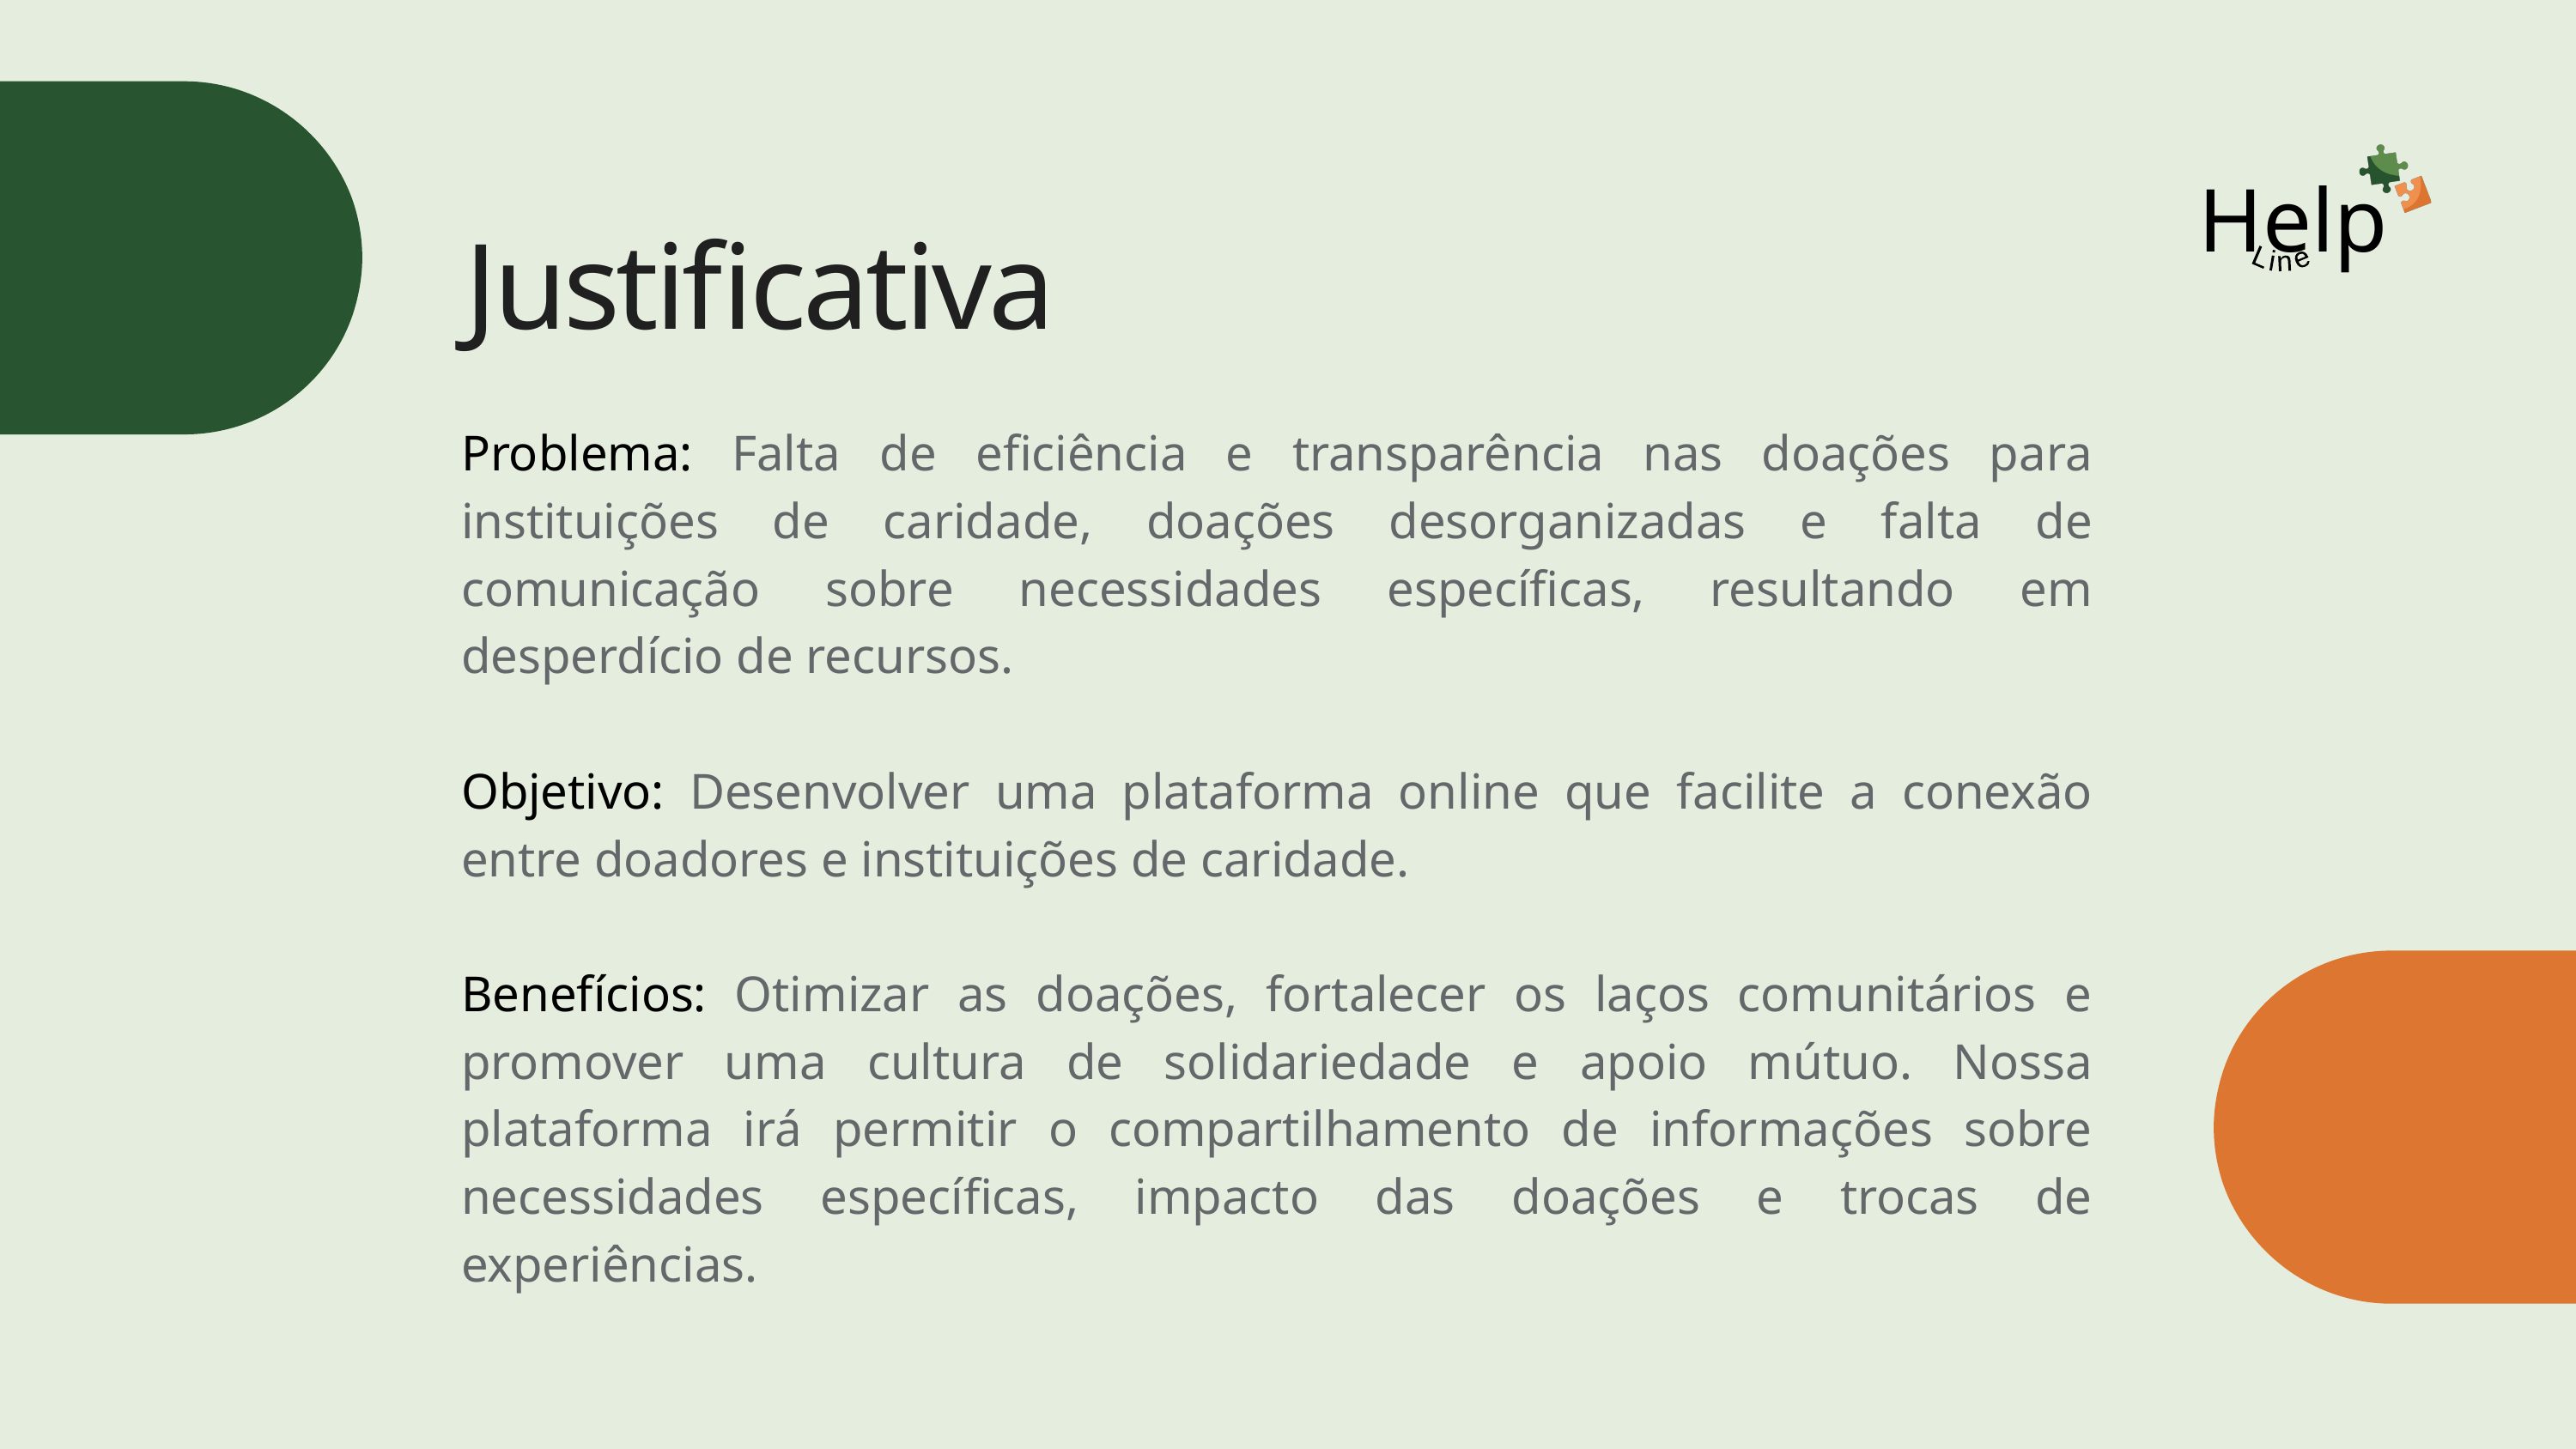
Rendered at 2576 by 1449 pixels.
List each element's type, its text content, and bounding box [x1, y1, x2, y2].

text_box [2359, 144, 2432, 213]
text_box Justificativa [465, 234, 1643, 354]
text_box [0, 39, 322, 476]
text_box Help [2191, 147, 2396, 270]
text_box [2254, 909, 2576, 1345]
text_box Problema: Falta de eficiência e transparência nas doações para instituições de caridade, doações desorganizadas e falta de comunicação sobre necessidades específicas, resultando em desperdício de recursos. Objetivo: Desenvolver uma plataforma online que facilite a conexão entre doadores e instituições de caridade. Benefícios: Otimizar as doações, fortalecer os laços comunitários e promover uma cultura de solidariedade e apoio mútuo. Nossa plataforma irá permitir o compartilhamento de informações sobre necessidades específicas, impacto das doações e trocas de experiências. [461, 413, 2093, 1360]
